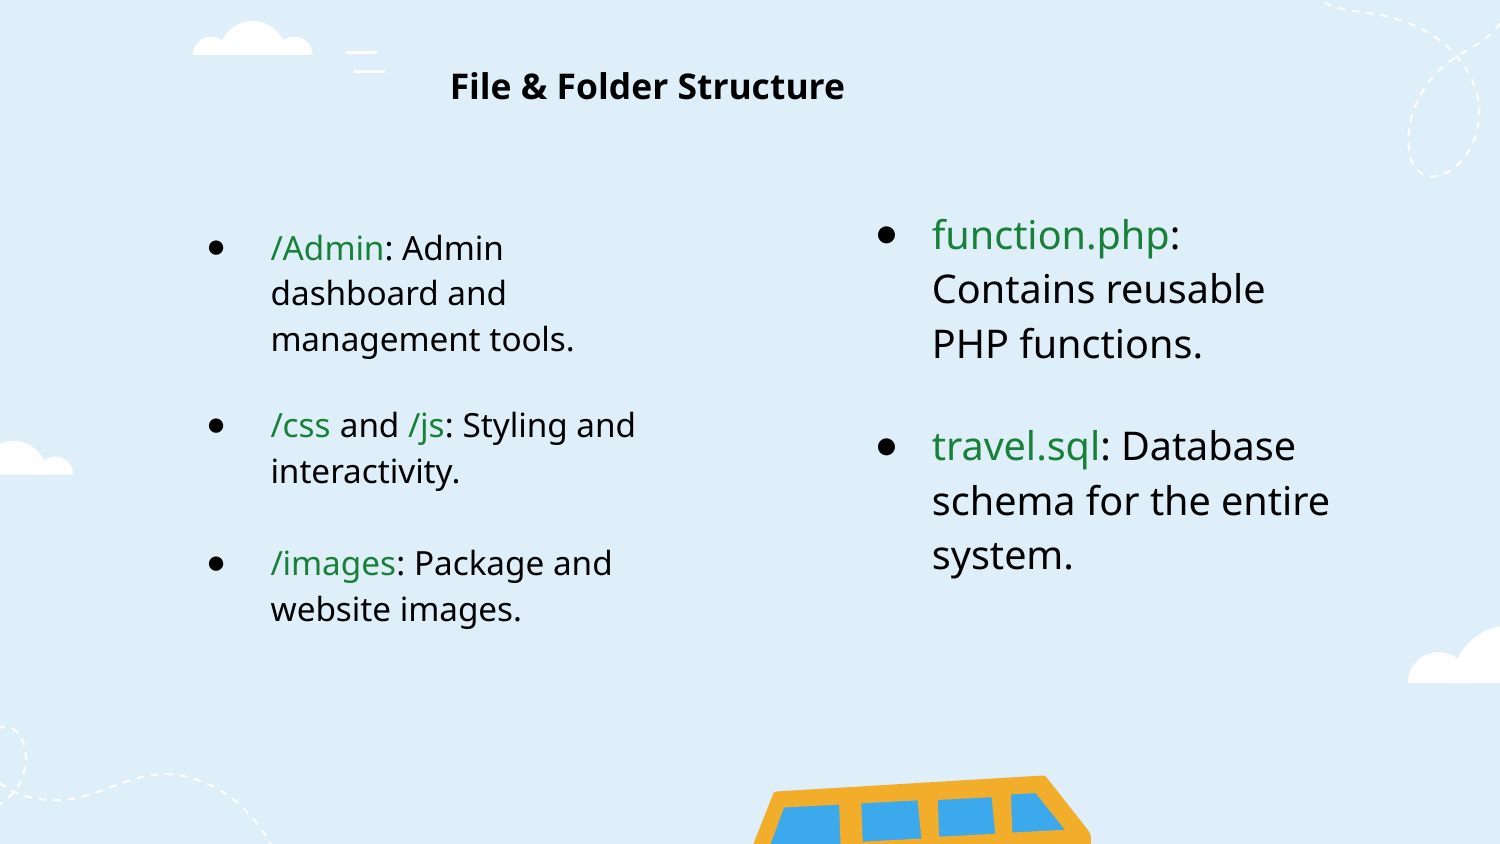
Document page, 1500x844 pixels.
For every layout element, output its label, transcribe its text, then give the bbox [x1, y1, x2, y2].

subtitle function.php: Contains reusable PHP functions. travel.sql: Database schema for the entire system. [841, 205, 1353, 647]
subtitle /Admin: Admin dashboard and management tools. /css and /js: Styling and interactivity. /images: Package and website images. [180, 205, 692, 738]
title File & Folder Structure [0, 43, 1264, 138]
